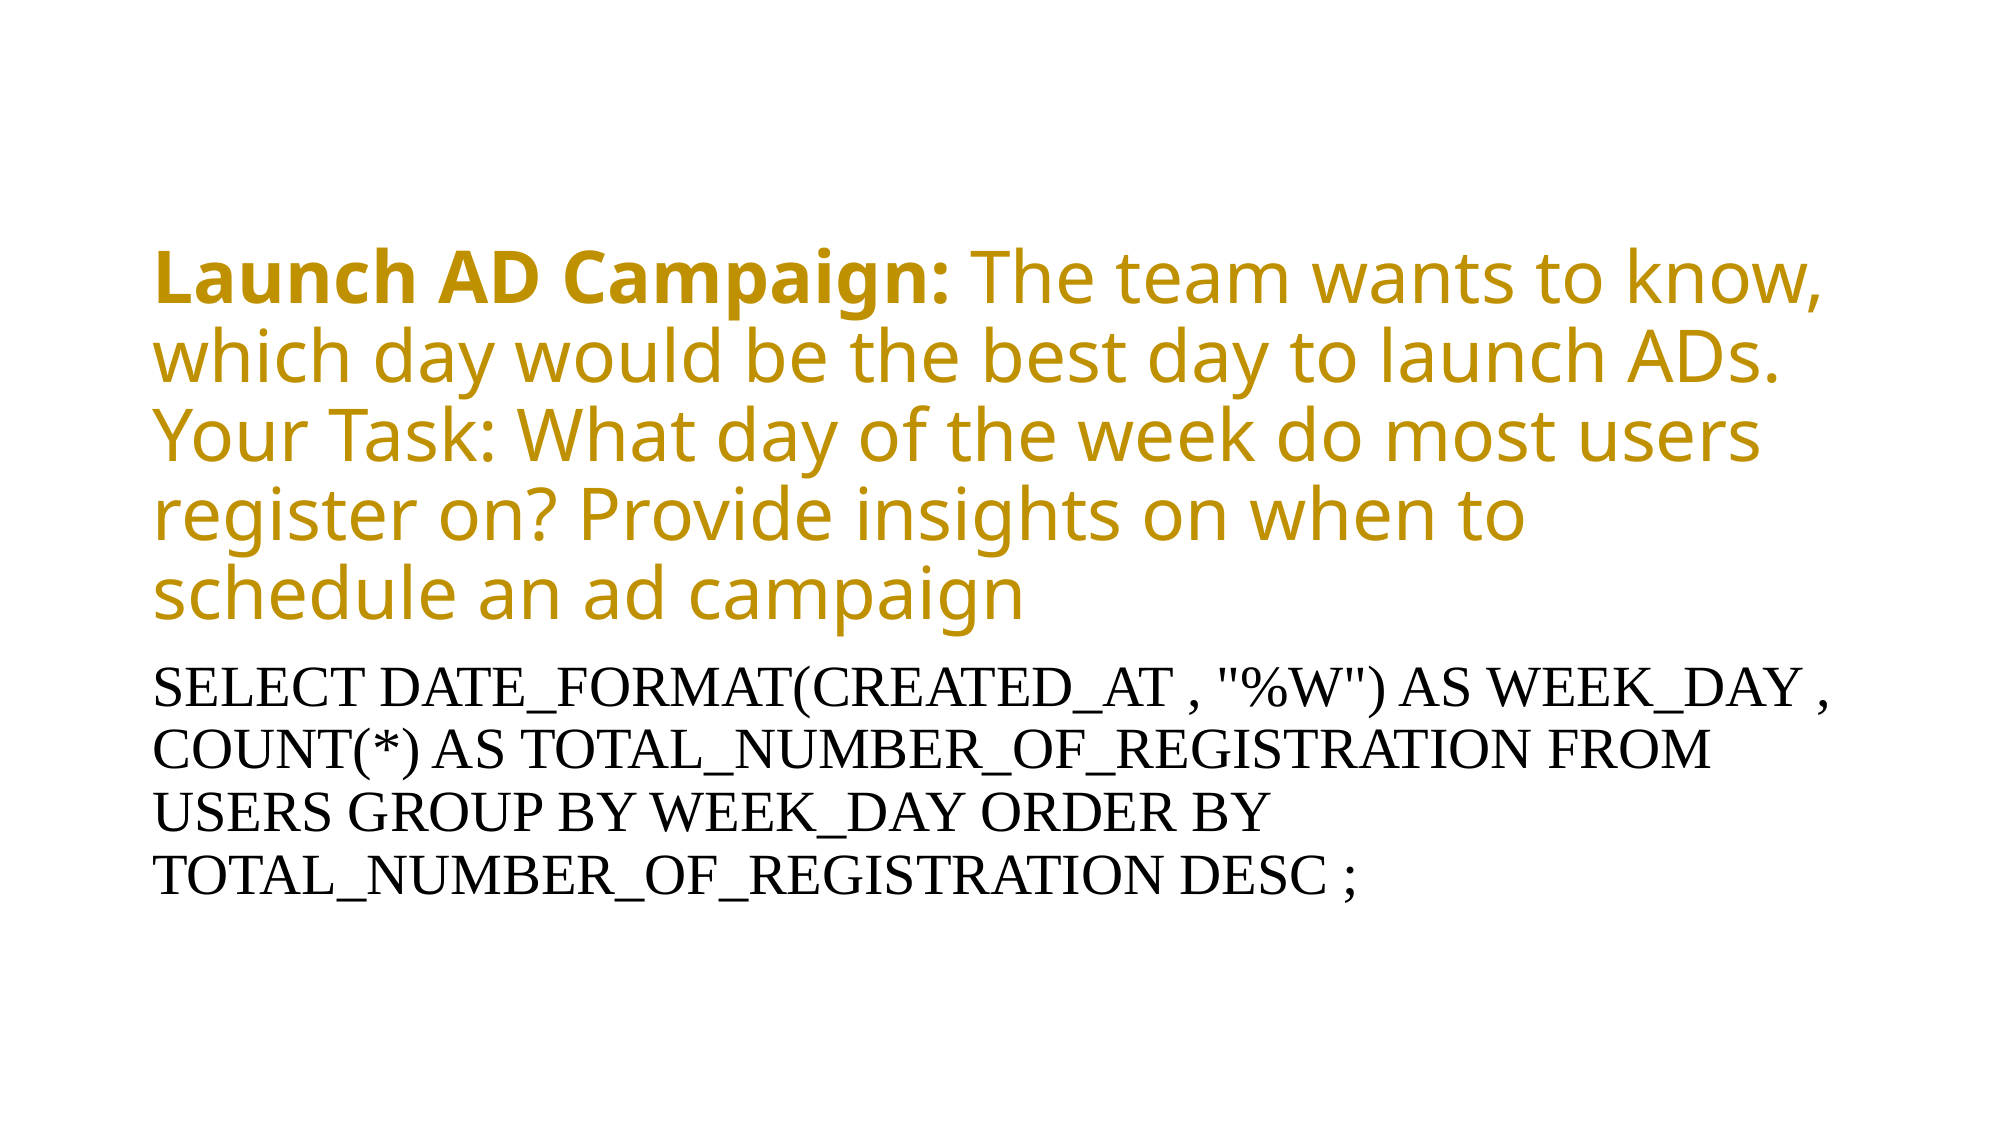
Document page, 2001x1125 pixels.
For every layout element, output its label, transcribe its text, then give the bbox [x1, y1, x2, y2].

list Launch AD Campaign: The team wants to know, which day would be the best day to launch ADs. Your Task: What day of the week do most users register on? Provide insights on when to schedule an ad campaign SELECT DATE_FORMAT(CREATED_AT , "%W") AS WEEK_DAY , COUNT(*) AS TOTAL_NUMBER_OF_REGISTRATION FROM USERS GROUP BY WEEK_DAY ORDER BY TOTAL_NUMBER_OF_REGISTRATION DESC ; [137, 125, 1863, 1014]
